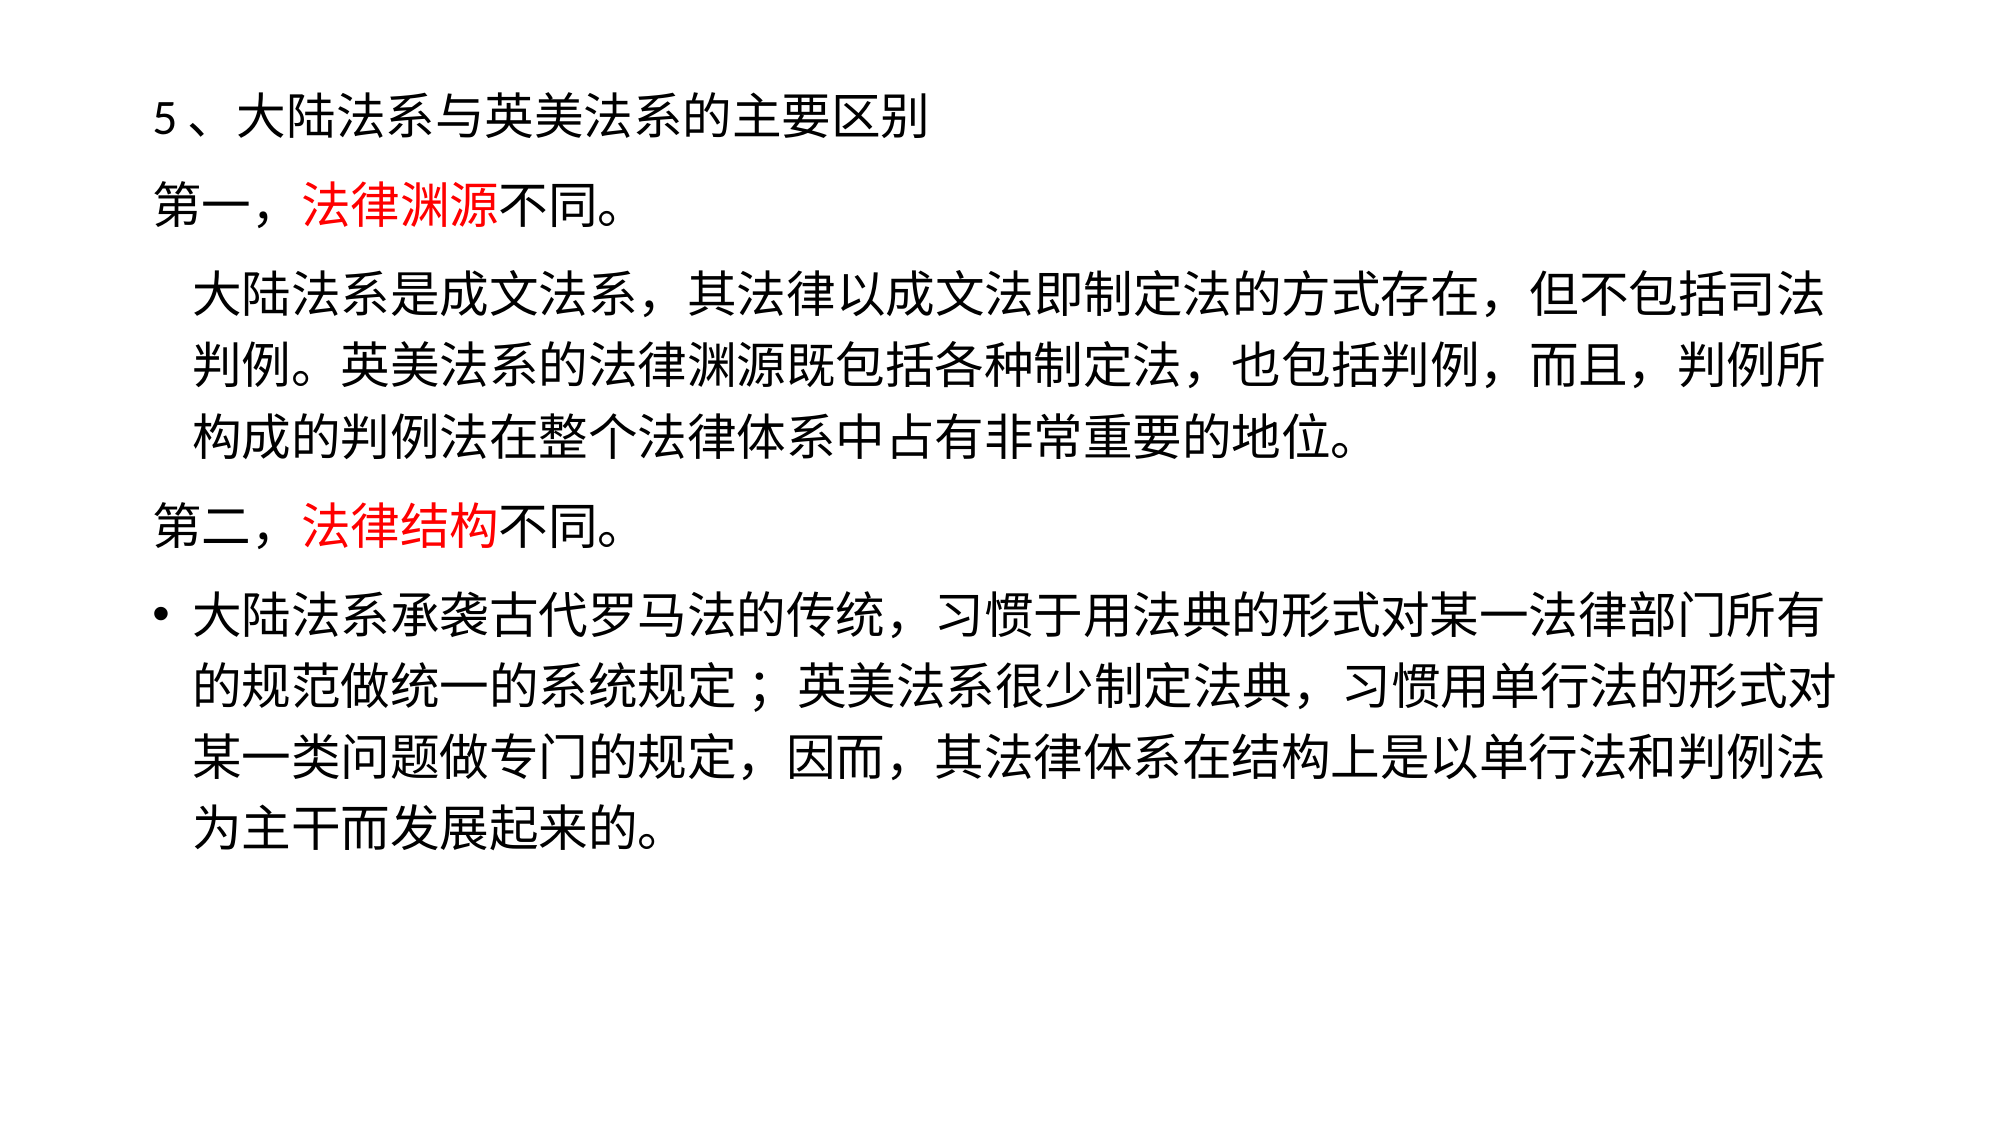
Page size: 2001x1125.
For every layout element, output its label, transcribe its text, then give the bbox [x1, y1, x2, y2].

list 5、大陆法系与英美法系的主要区别 第一，法律渊源不同。 大陆法系是成文法系，其法律以成文法即制定法的方式存在，但不包括司法判例。英美法系的法律渊源既包括各种制定法，也包括判例，而且，判例所构成的判例法在整个法律体系中占有非常重要的地位。 第二，法律结构不同。 大陆法系承袭古代罗马法的传统，习惯于用法典的形式对某一法律部门所有的规范做统一的系统规定 ；英美法系很少制定法典，习惯用单行法的形式对某一类问题做专门的规定，因而，其法律体系在结构上是以单行法和判例法为主干而发展起来的。 [137, 66, 1863, 1014]
